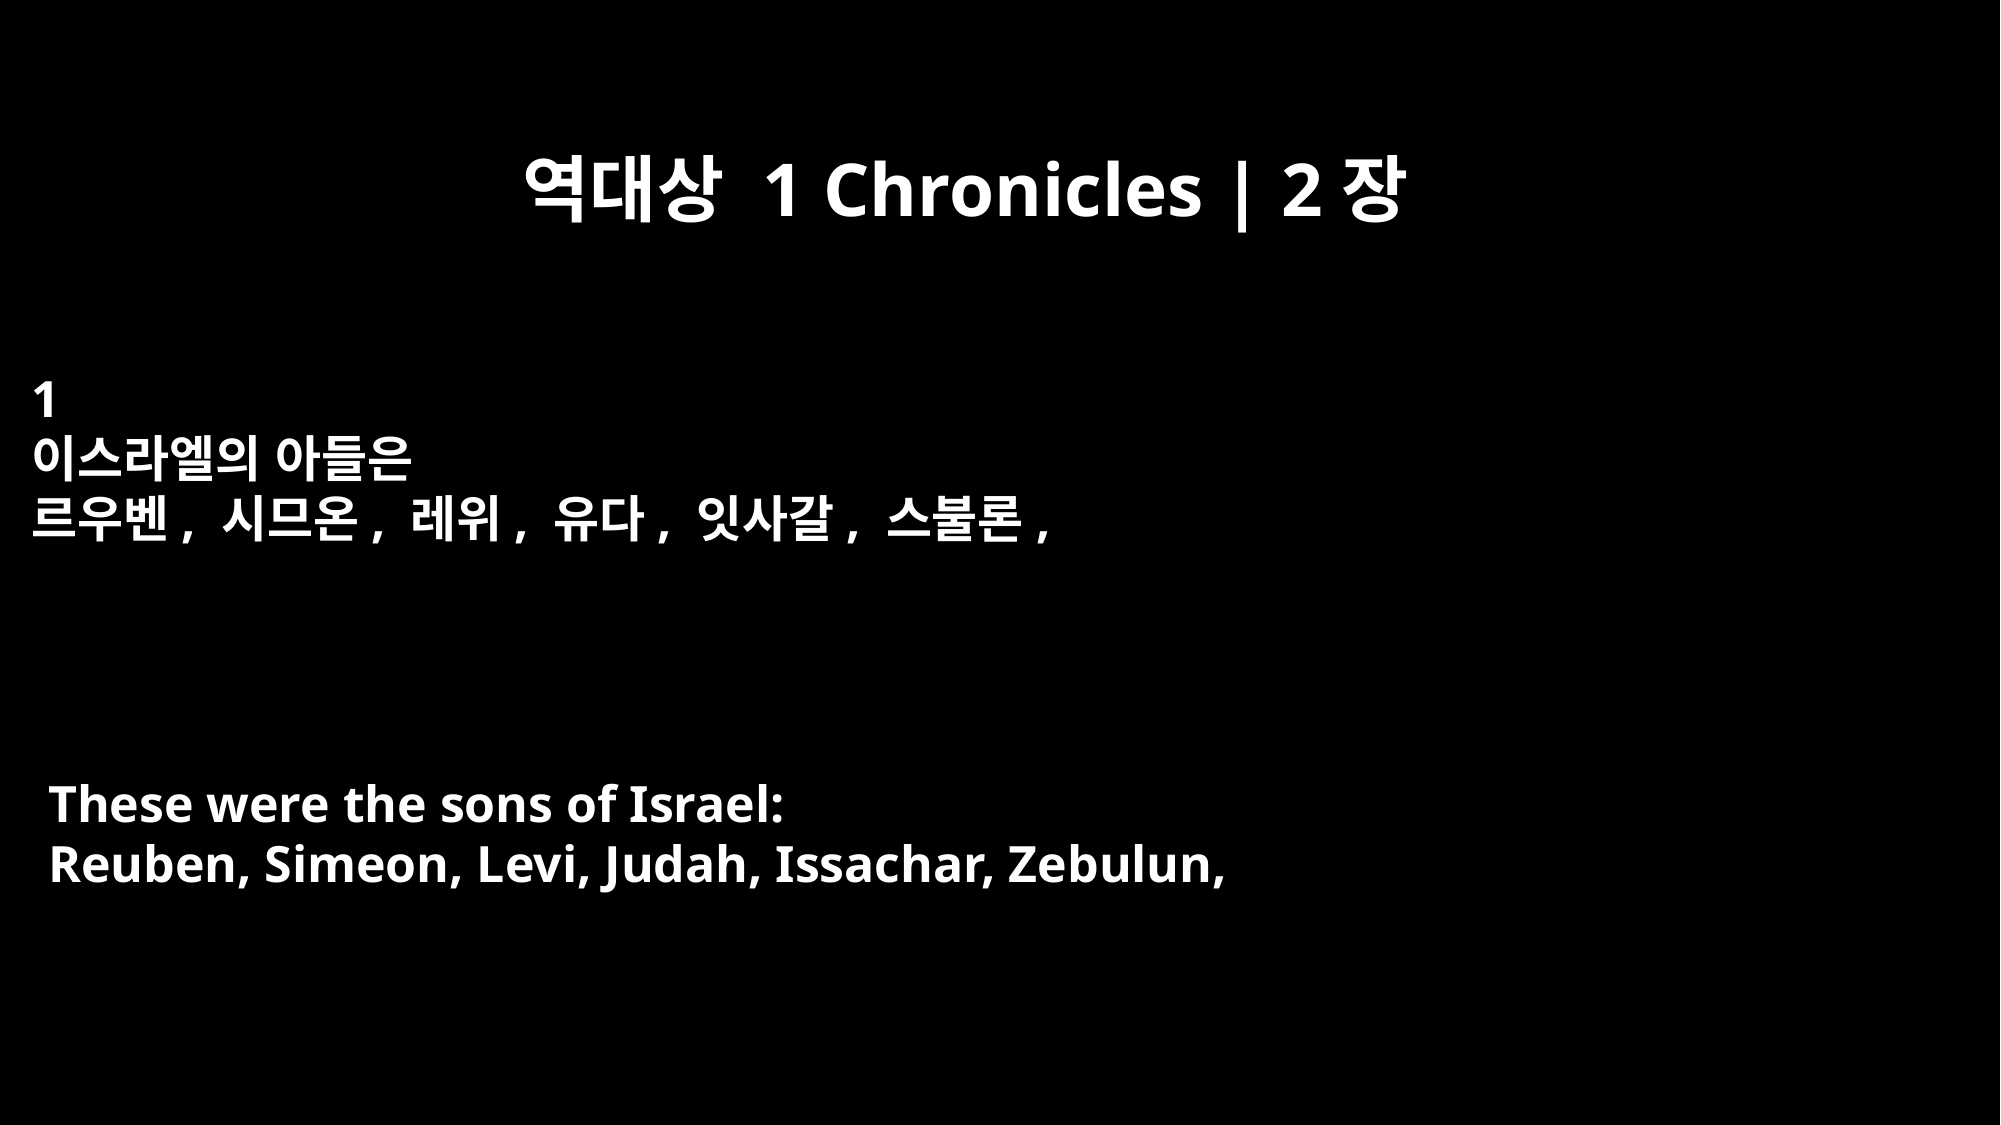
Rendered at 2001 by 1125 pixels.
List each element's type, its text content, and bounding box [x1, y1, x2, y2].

text_box 역대상 1 Chronicles | 2장 [507, 136, 1424, 239]
text_box ﻿1 이스라엘의 아들은 르우벤, 시므온, 레위, 유다, 잇사갈, 스불론, [17, 359, 1065, 555]
text_box These were the sons of Israel: Reuben, Simeon, Levi, Judah, Issachar, Zebulun, [33, 764, 1242, 900]
